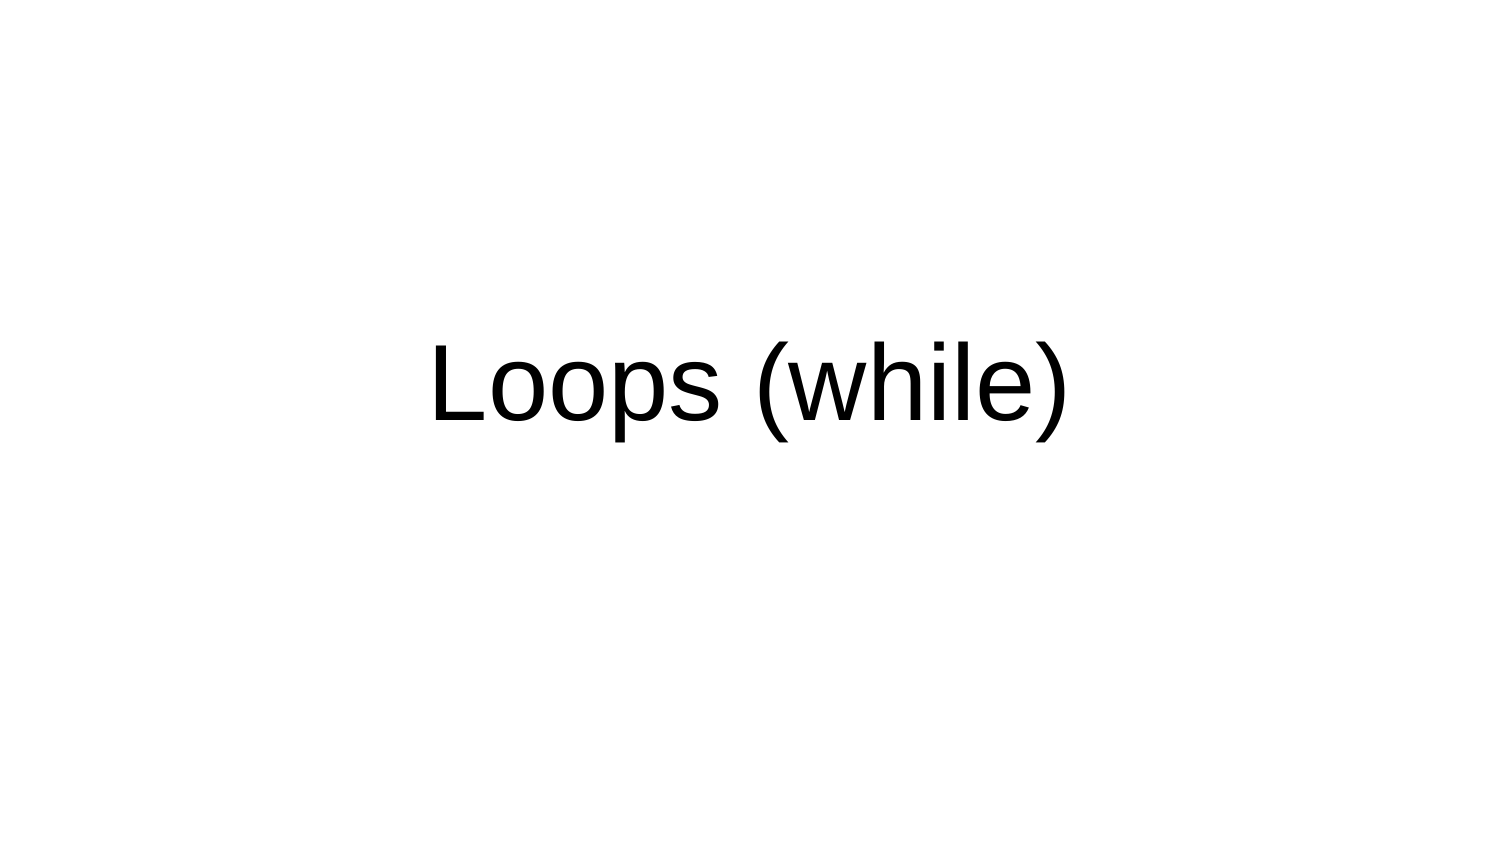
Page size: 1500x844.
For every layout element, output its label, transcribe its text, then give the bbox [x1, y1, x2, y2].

title Loops (while) [51, 303, 1449, 459]
